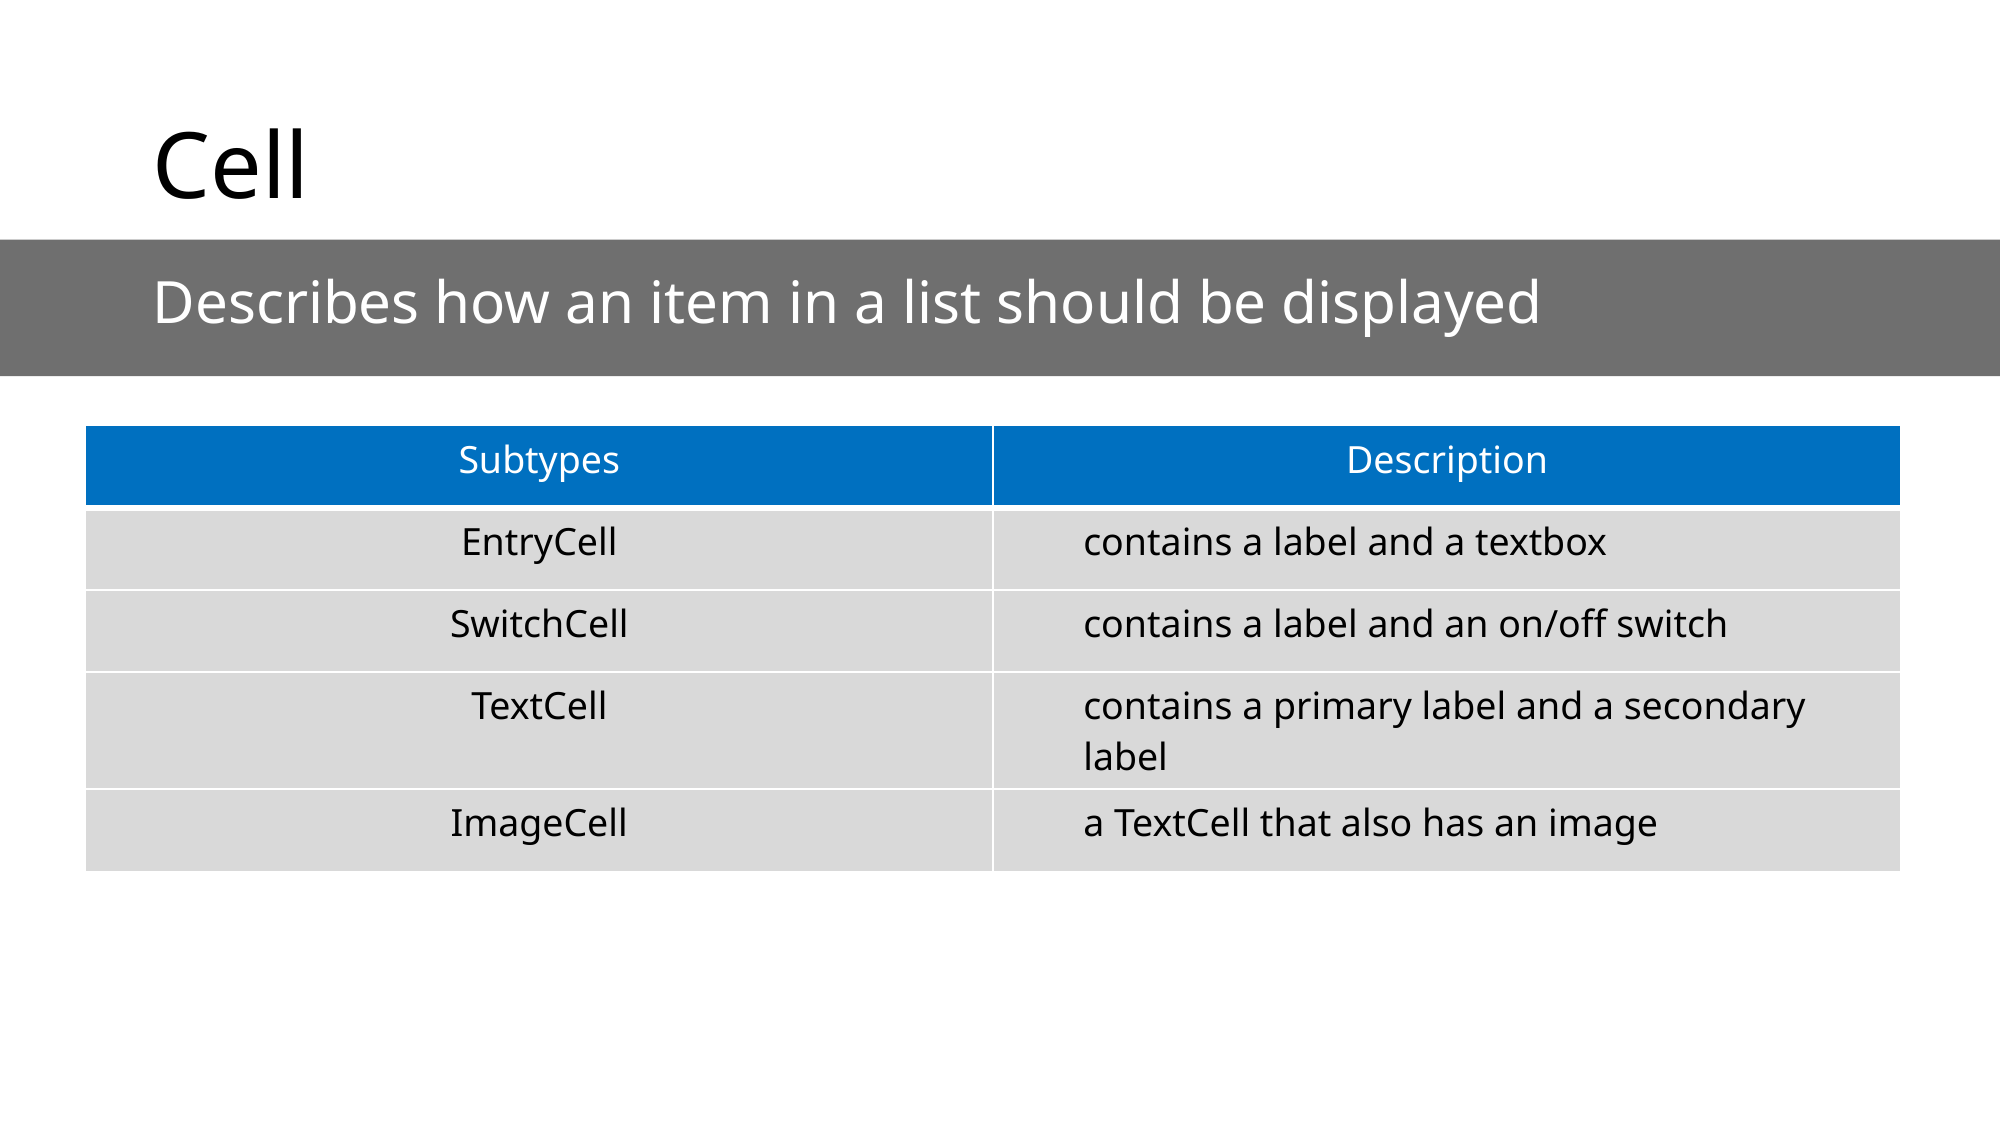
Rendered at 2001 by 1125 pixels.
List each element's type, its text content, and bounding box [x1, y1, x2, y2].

table_cell ImageCell [86, 790, 992, 871]
title Cell [137, 59, 1863, 236]
table_cell contains a label and an on/off switch [994, 591, 1900, 671]
table_cell SwitchCell [86, 591, 992, 671]
table_cell EntryCell [86, 511, 992, 589]
table_cell contains a primary label and a secondary label [994, 673, 1900, 788]
table_cell contains a label and a textbox [994, 511, 1900, 589]
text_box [0, 236, 2000, 377]
table_cell TextCell [86, 673, 992, 788]
table_header Subtypes [86, 426, 992, 505]
table_cell a TextCell that also has an image [994, 790, 1900, 871]
table_header Description [994, 426, 1900, 505]
